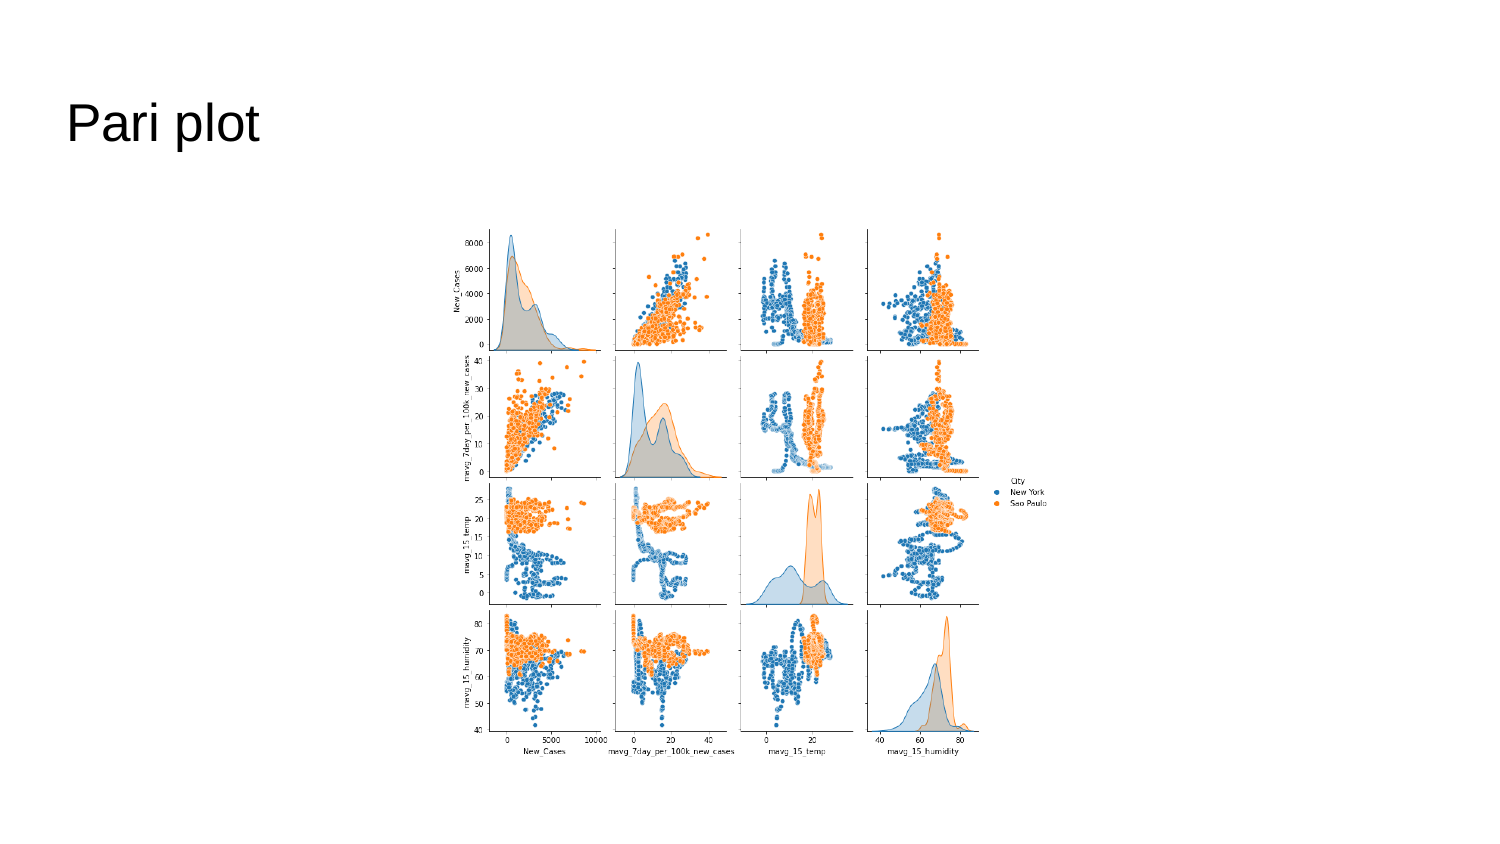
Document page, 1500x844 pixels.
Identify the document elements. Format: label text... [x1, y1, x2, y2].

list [447, 224, 1053, 761]
title Pari plot [51, 72, 1449, 167]
